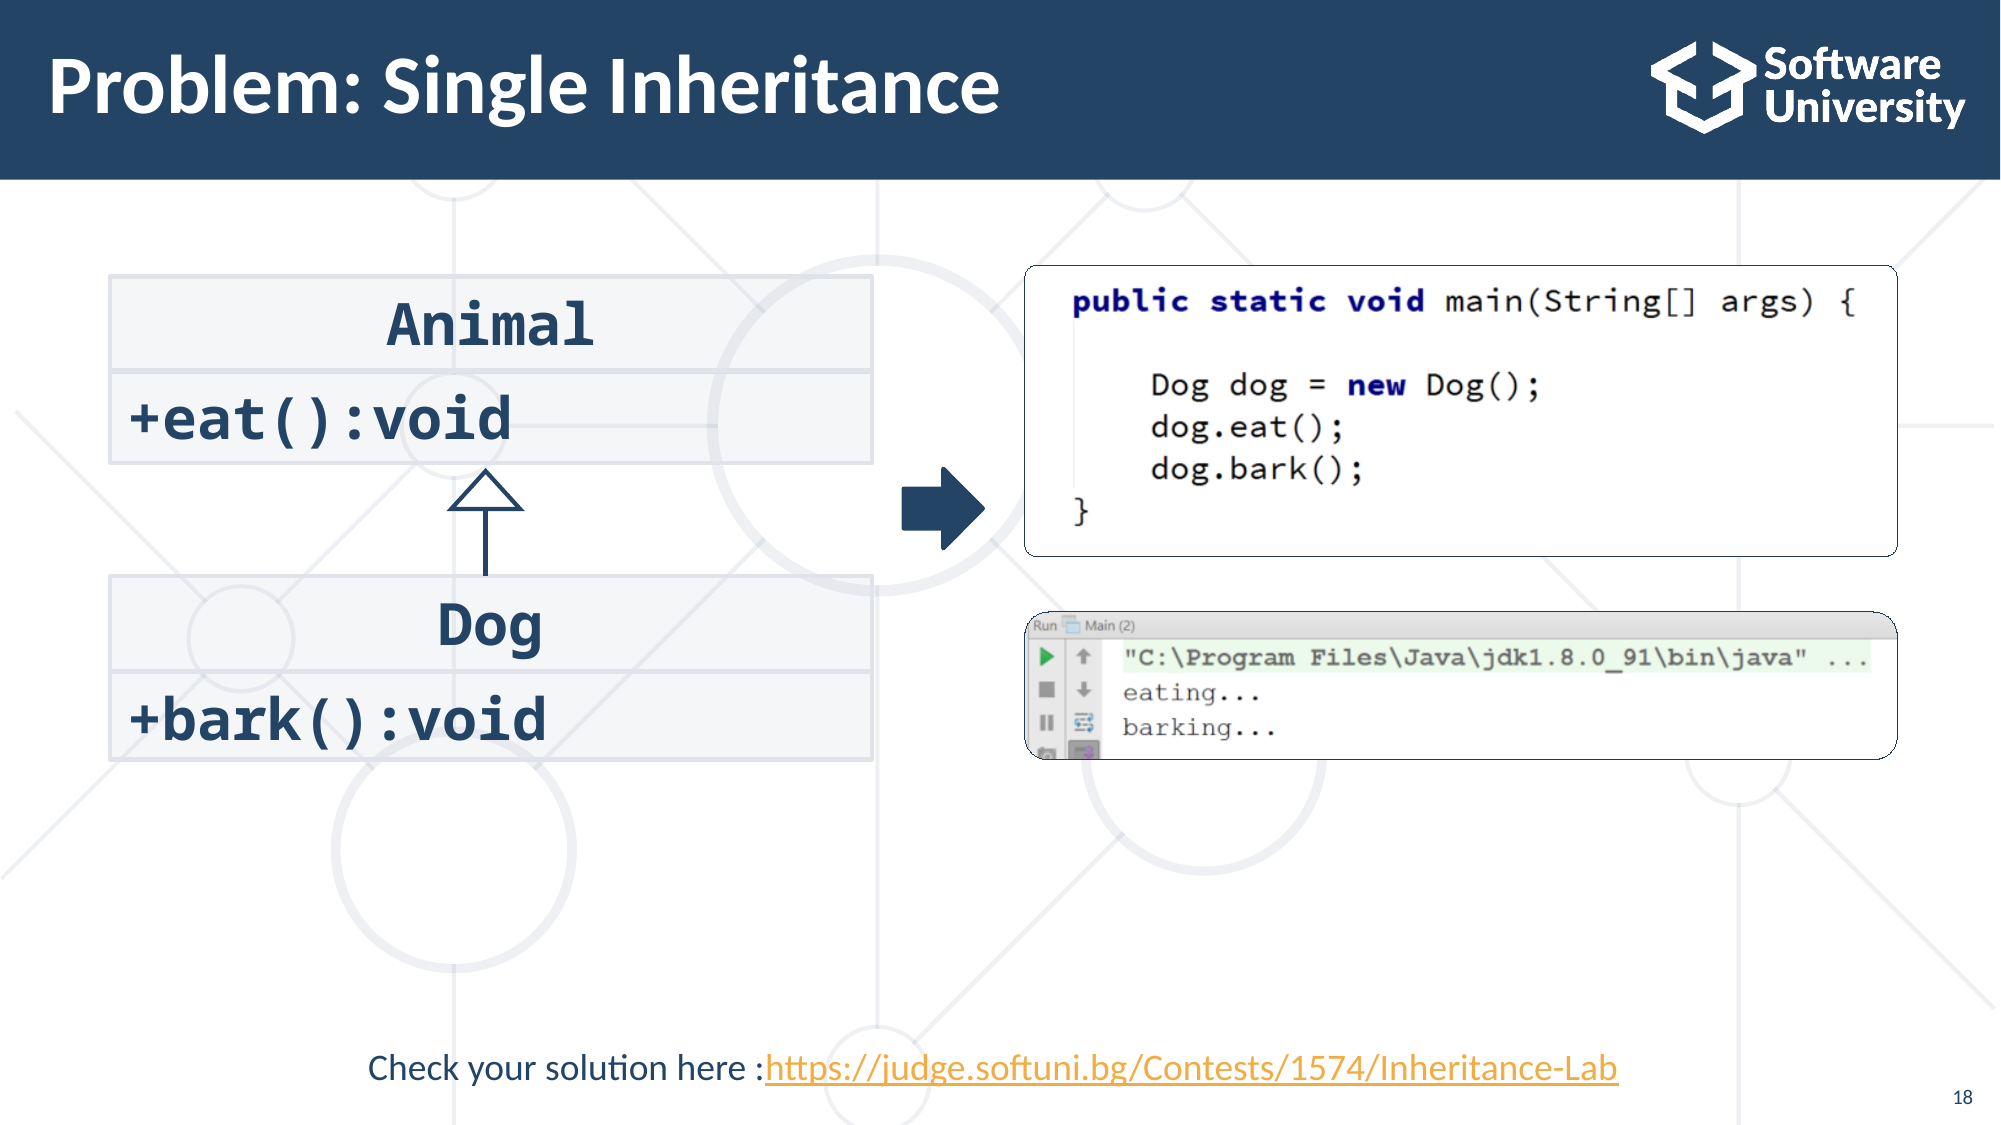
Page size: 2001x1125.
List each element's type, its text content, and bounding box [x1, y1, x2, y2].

title Problem: Single Inheritance [31, 16, 1625, 162]
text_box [109, 576, 873, 760]
text_box Check your solution here :https://judge.softuni.bg/Contests/1574/Inheritance-Lab [124, 1035, 1863, 1096]
text_box [901, 466, 985, 551]
text_box [451, 473, 521, 510]
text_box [109, 276, 873, 464]
picture [1024, 611, 1898, 761]
slide_number 18 [1927, 1067, 1989, 1117]
picture [1024, 264, 1898, 557]
picture [1651, 41, 1966, 134]
